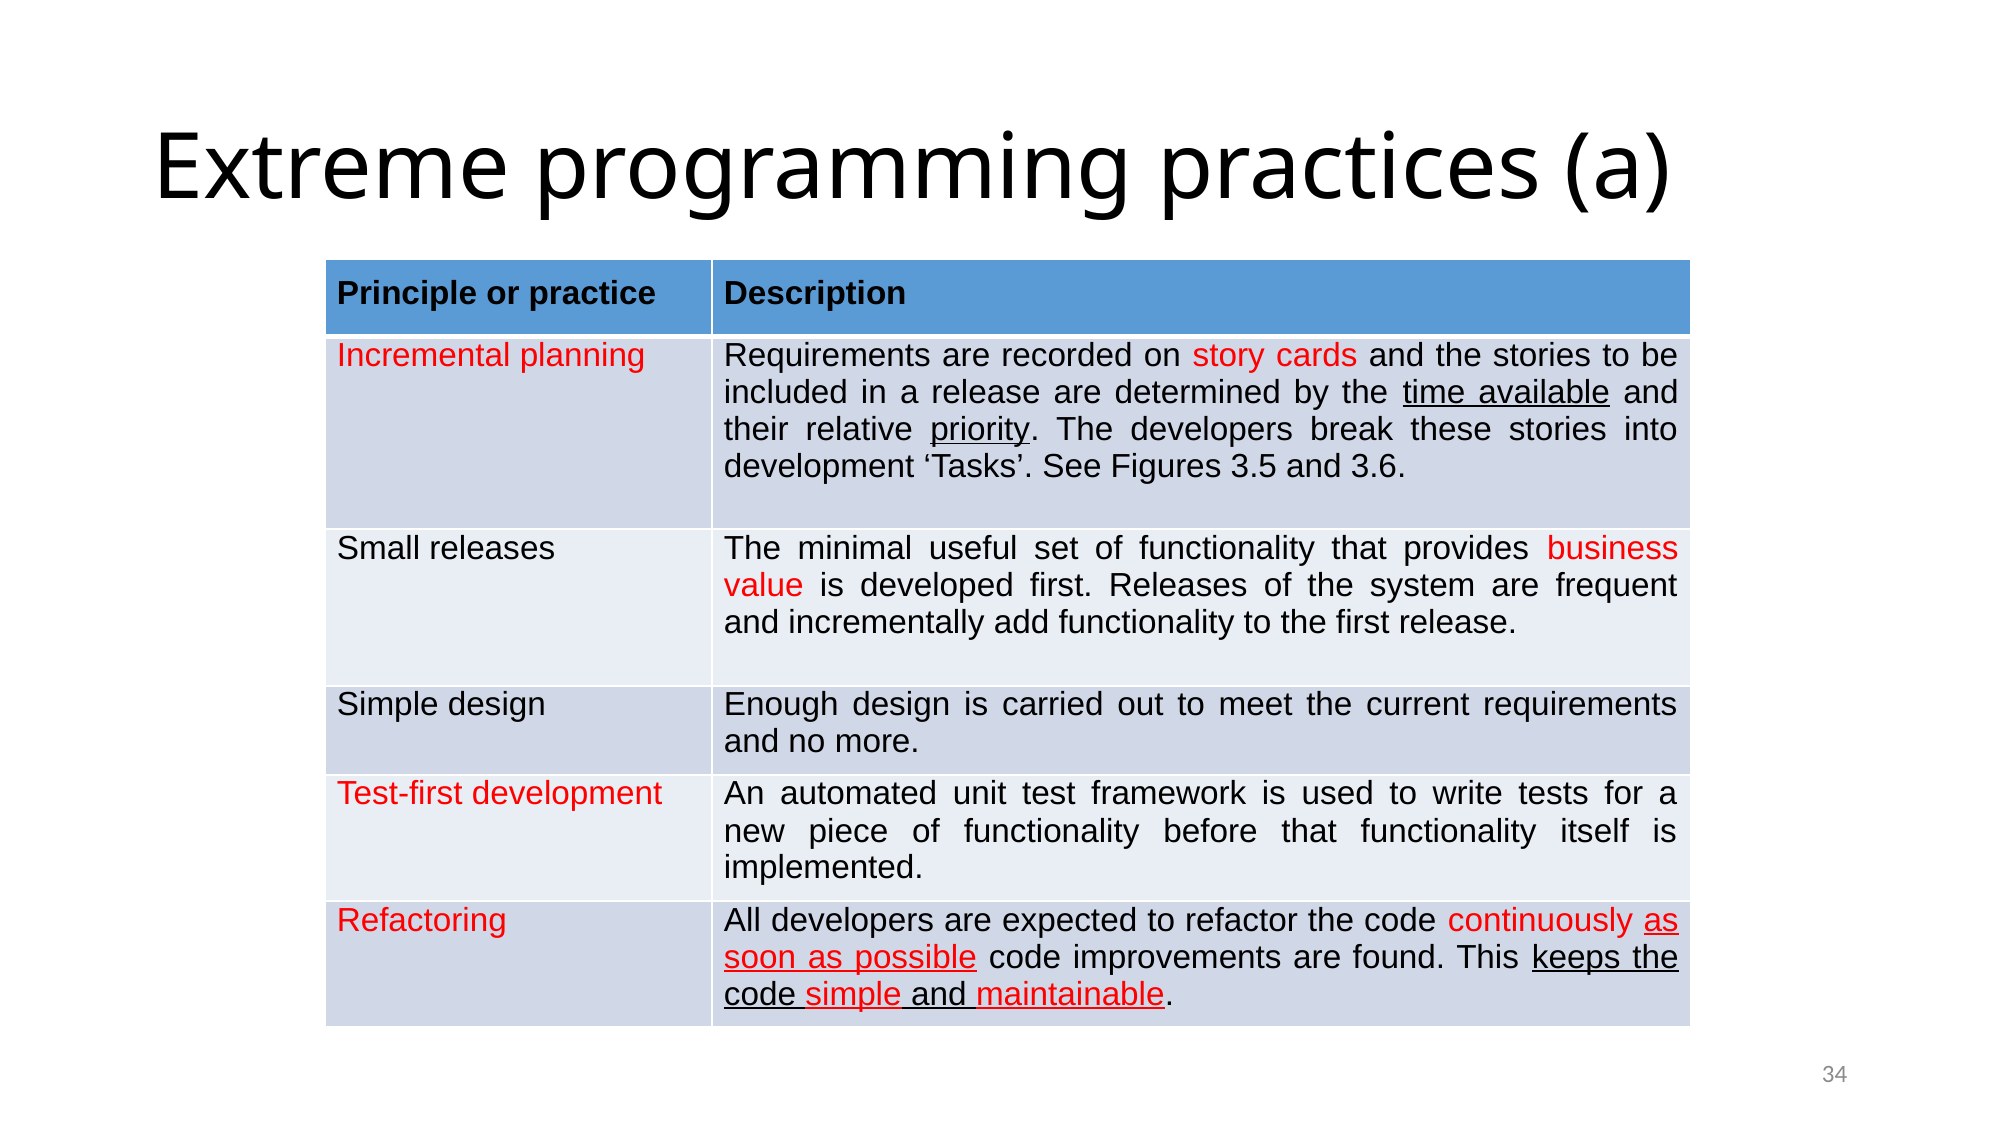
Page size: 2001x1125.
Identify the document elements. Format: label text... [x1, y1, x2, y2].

table_cell The minimal useful set of functionality that provides business value is developed first. Releases of the system are frequent and incrementally add functionality to the first release. [713, 530, 1690, 685]
table_cell Test-first development [326, 776, 711, 900]
table_cell Enough design is carried out to meet the current requirements and no more. [713, 687, 1690, 774]
table_cell Simple design [326, 687, 711, 774]
table_cell An automated unit test framework is used to write tests for a new piece of functionality before that functionality itself is implemented. [713, 776, 1690, 900]
table_cell Refactoring [326, 902, 711, 1026]
table_header Principle or practice [326, 260, 711, 334]
table_cell Requirements are recorded on story cards and the stories to be included in a release are determined by the time available and their relative priority. The developers break these stories into development ‘Tasks’. See Figures 3.5 and 3.6. [713, 339, 1690, 528]
table_cell All developers are expected to refactor the code continuously as soon as possible code improvements are found. This keeps the code simple and maintainable. [713, 902, 1690, 1026]
table_cell Incremental planning [326, 339, 711, 528]
table_cell Small releases [326, 530, 711, 685]
title Extreme programming practices (a) [137, 59, 1863, 278]
slide_number 34 [1412, 1042, 1863, 1103]
table_header Description [713, 260, 1690, 334]
